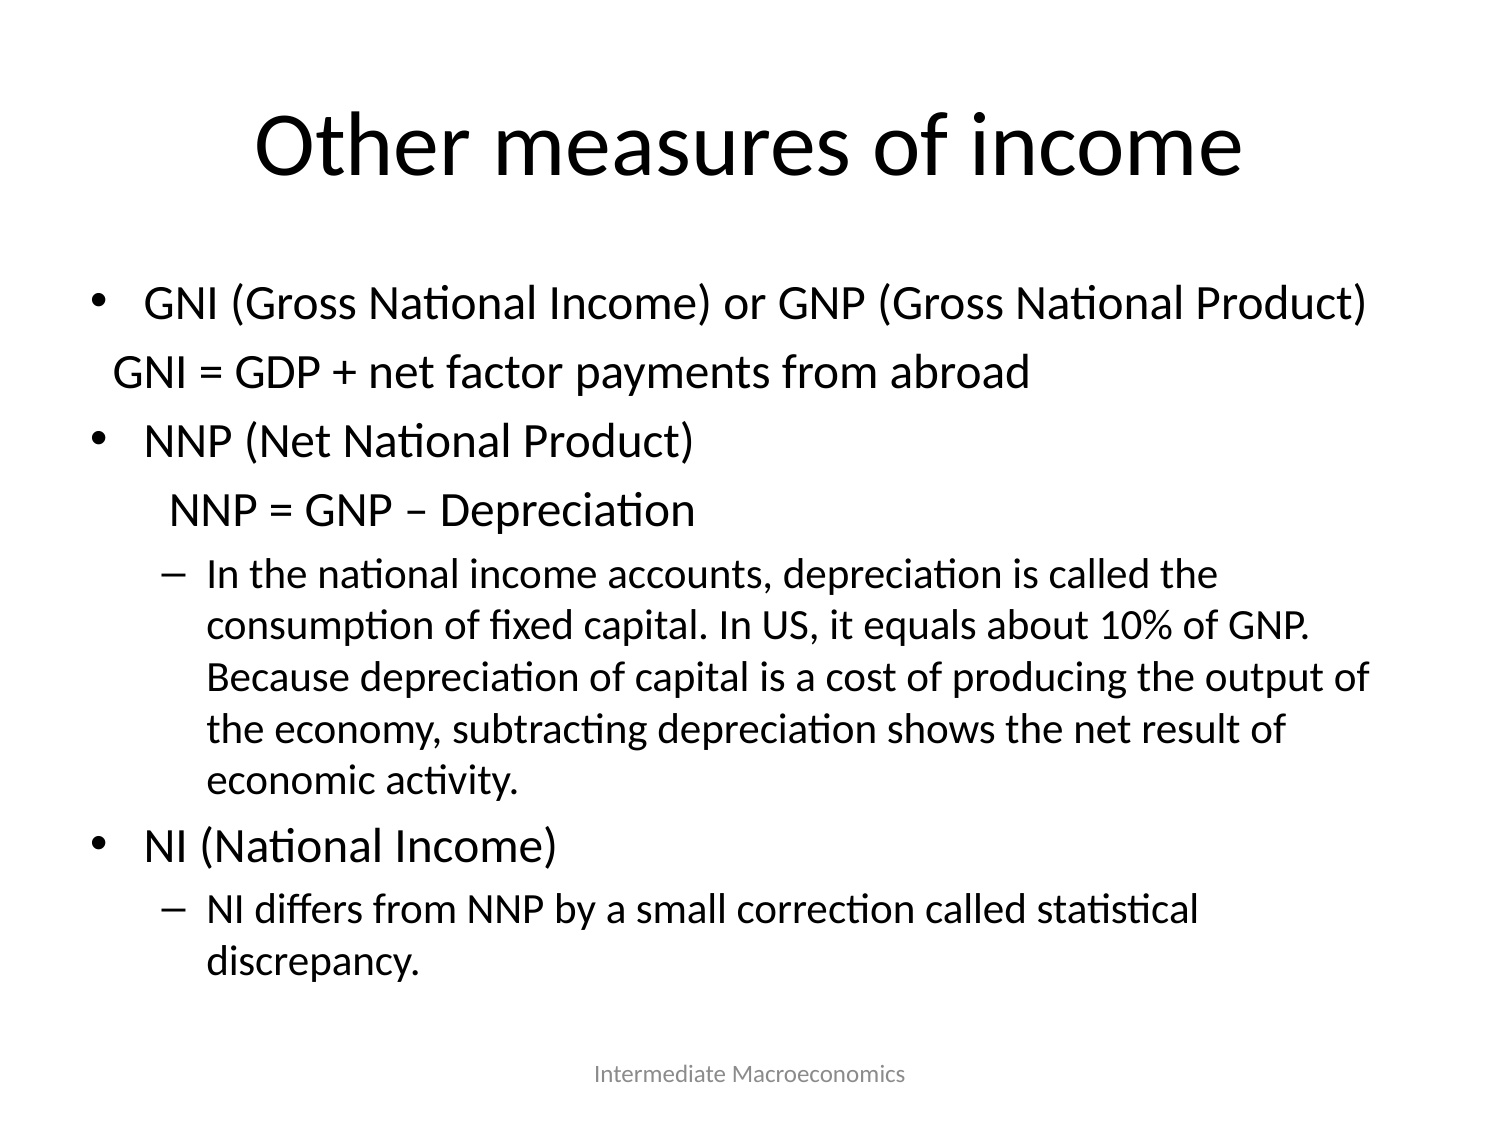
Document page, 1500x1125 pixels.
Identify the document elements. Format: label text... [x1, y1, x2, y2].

title Other measures of income [75, 45, 1425, 233]
footer Intermediate Macroeconomics [512, 1042, 988, 1103]
list GNI (Gross National Income) or GNP (Gross National Product) GNI = GDP + net factor payments from abroad NNP (Net National Product) NNP = GNP – Depreciation In the national income accounts, depreciation is called the consumption of fixed capital. In US, it equals about 10% of GNP. Because depreciation of capital is a cost of producing the output of the economy, subtracting depreciation shows the net result of economic activity. NI (National Income) NI differs from NNP by a small correction called statistical discrepancy. [75, 262, 1425, 1005]
